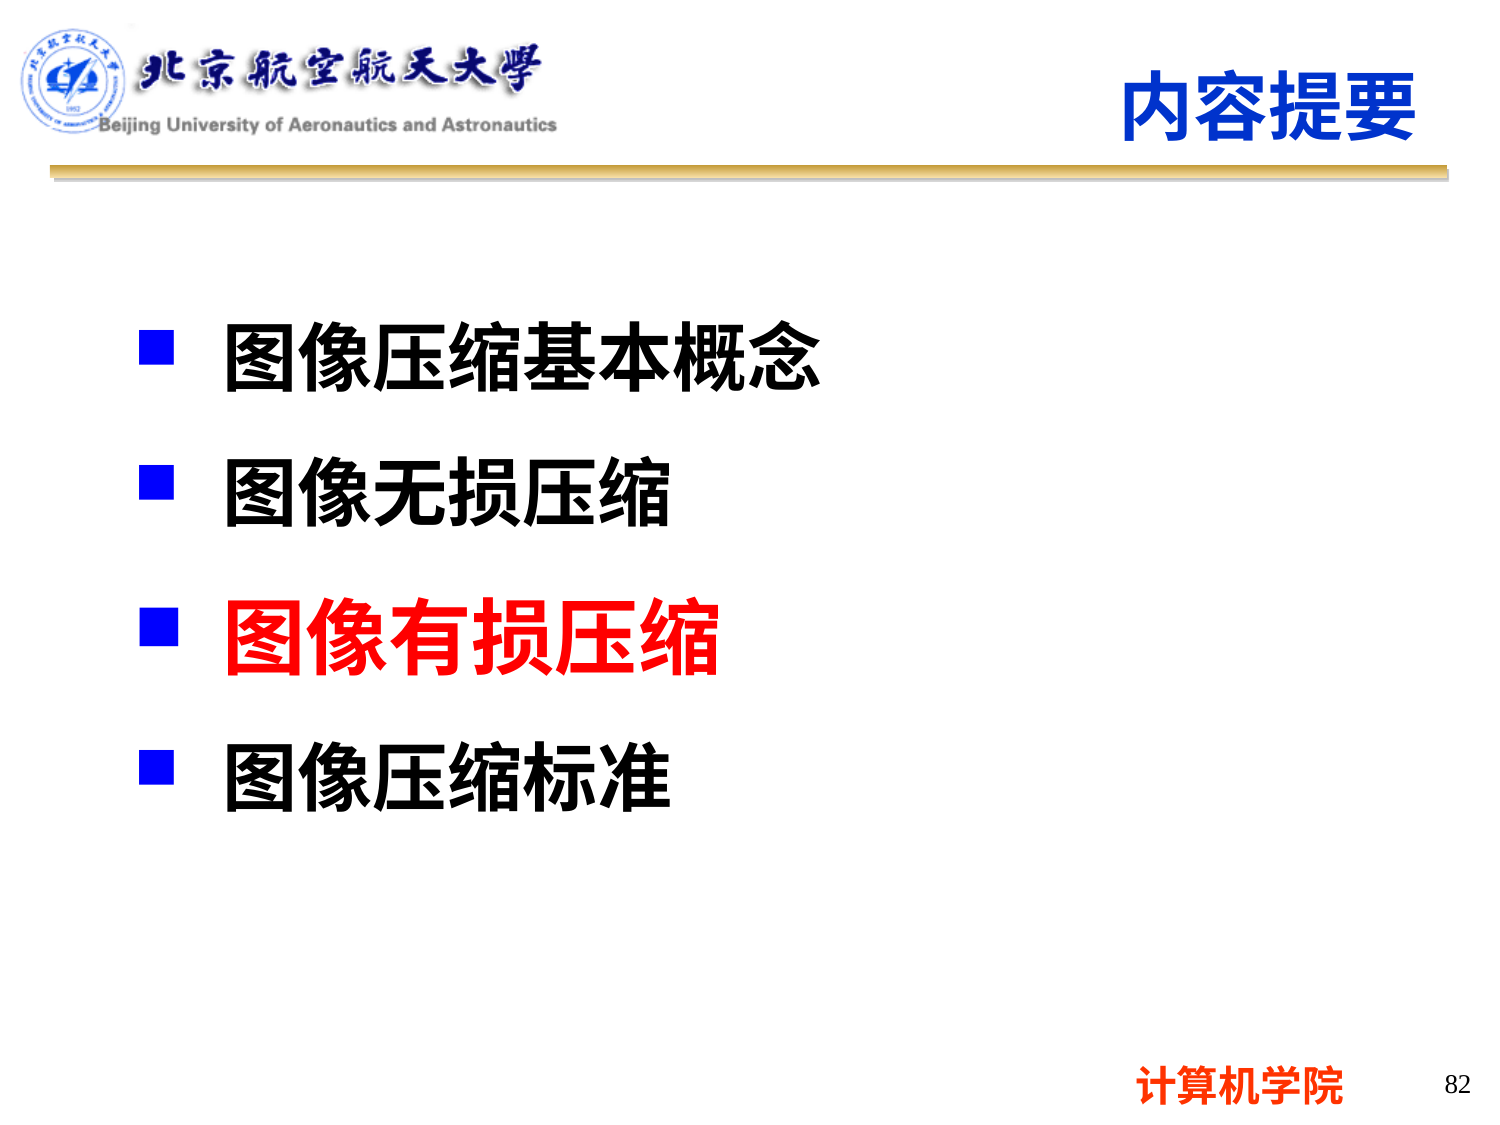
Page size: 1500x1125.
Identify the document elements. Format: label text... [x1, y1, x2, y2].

text_box 82 [1198, 1055, 1486, 1111]
picture [18, 23, 158, 140]
list 图像压缩基本概念 图像无损压缩 图像有损压缩 图像压缩标准 [120, 258, 1436, 1032]
title 内容提要 [158, 0, 1434, 209]
